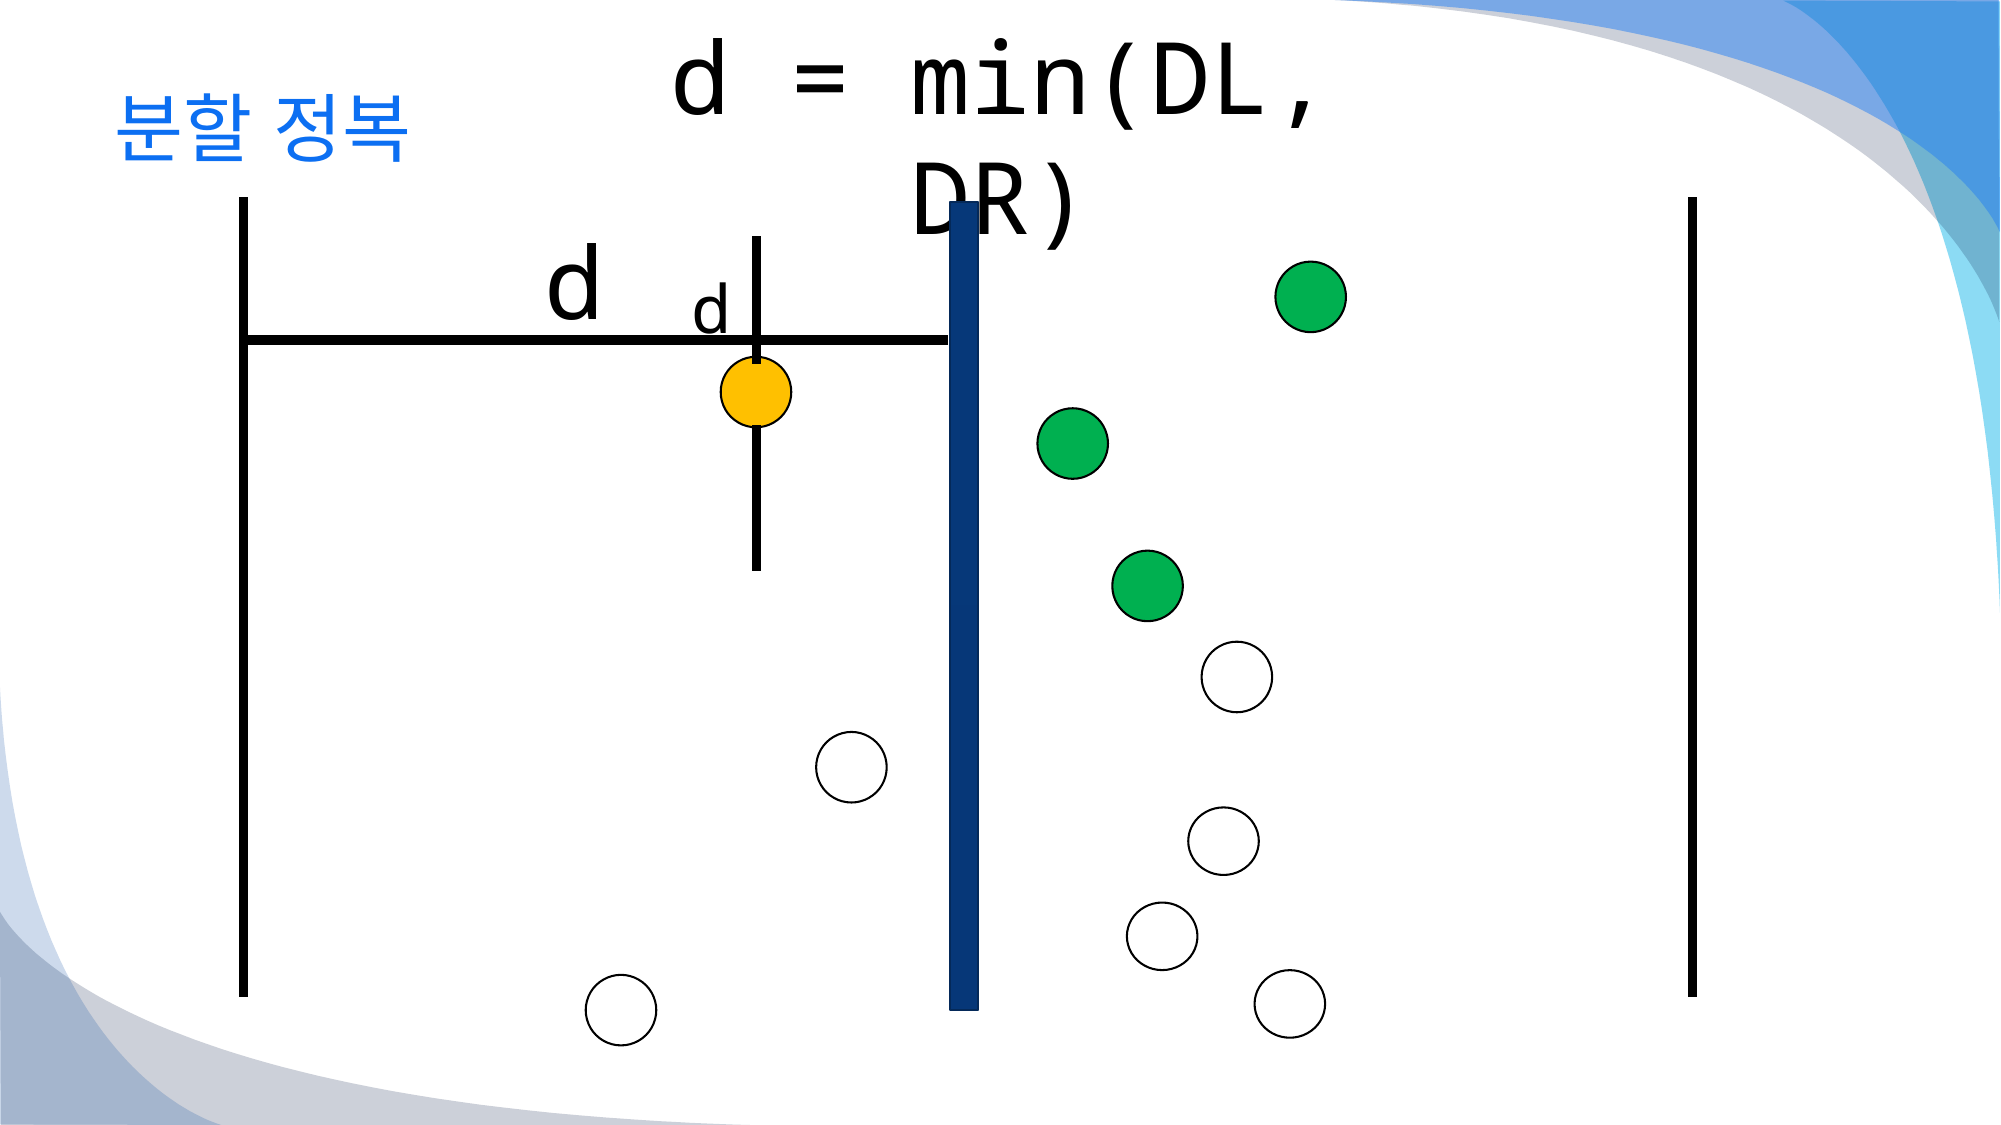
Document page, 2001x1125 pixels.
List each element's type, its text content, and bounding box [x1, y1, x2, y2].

text_box [1111, 549, 1184, 623]
title 분할 정복 [99, 50, 1900, 202]
text_box [1036, 407, 1110, 480]
text_box d [669, 259, 754, 339]
text_box d = min(DL, DR) [587, 7, 1414, 148]
text_box [1253, 969, 1327, 1039]
text_box d [669, 341, 754, 351]
text_box [949, 201, 979, 1011]
text_box d [515, 211, 633, 335]
text_box [1125, 901, 1199, 972]
text_box [584, 973, 658, 1047]
text_box [1274, 260, 1348, 334]
text_box [1187, 806, 1260, 876]
text_box [815, 730, 888, 804]
text_box d [515, 345, 633, 353]
text_box [719, 355, 793, 429]
text_box [1200, 640, 1274, 714]
